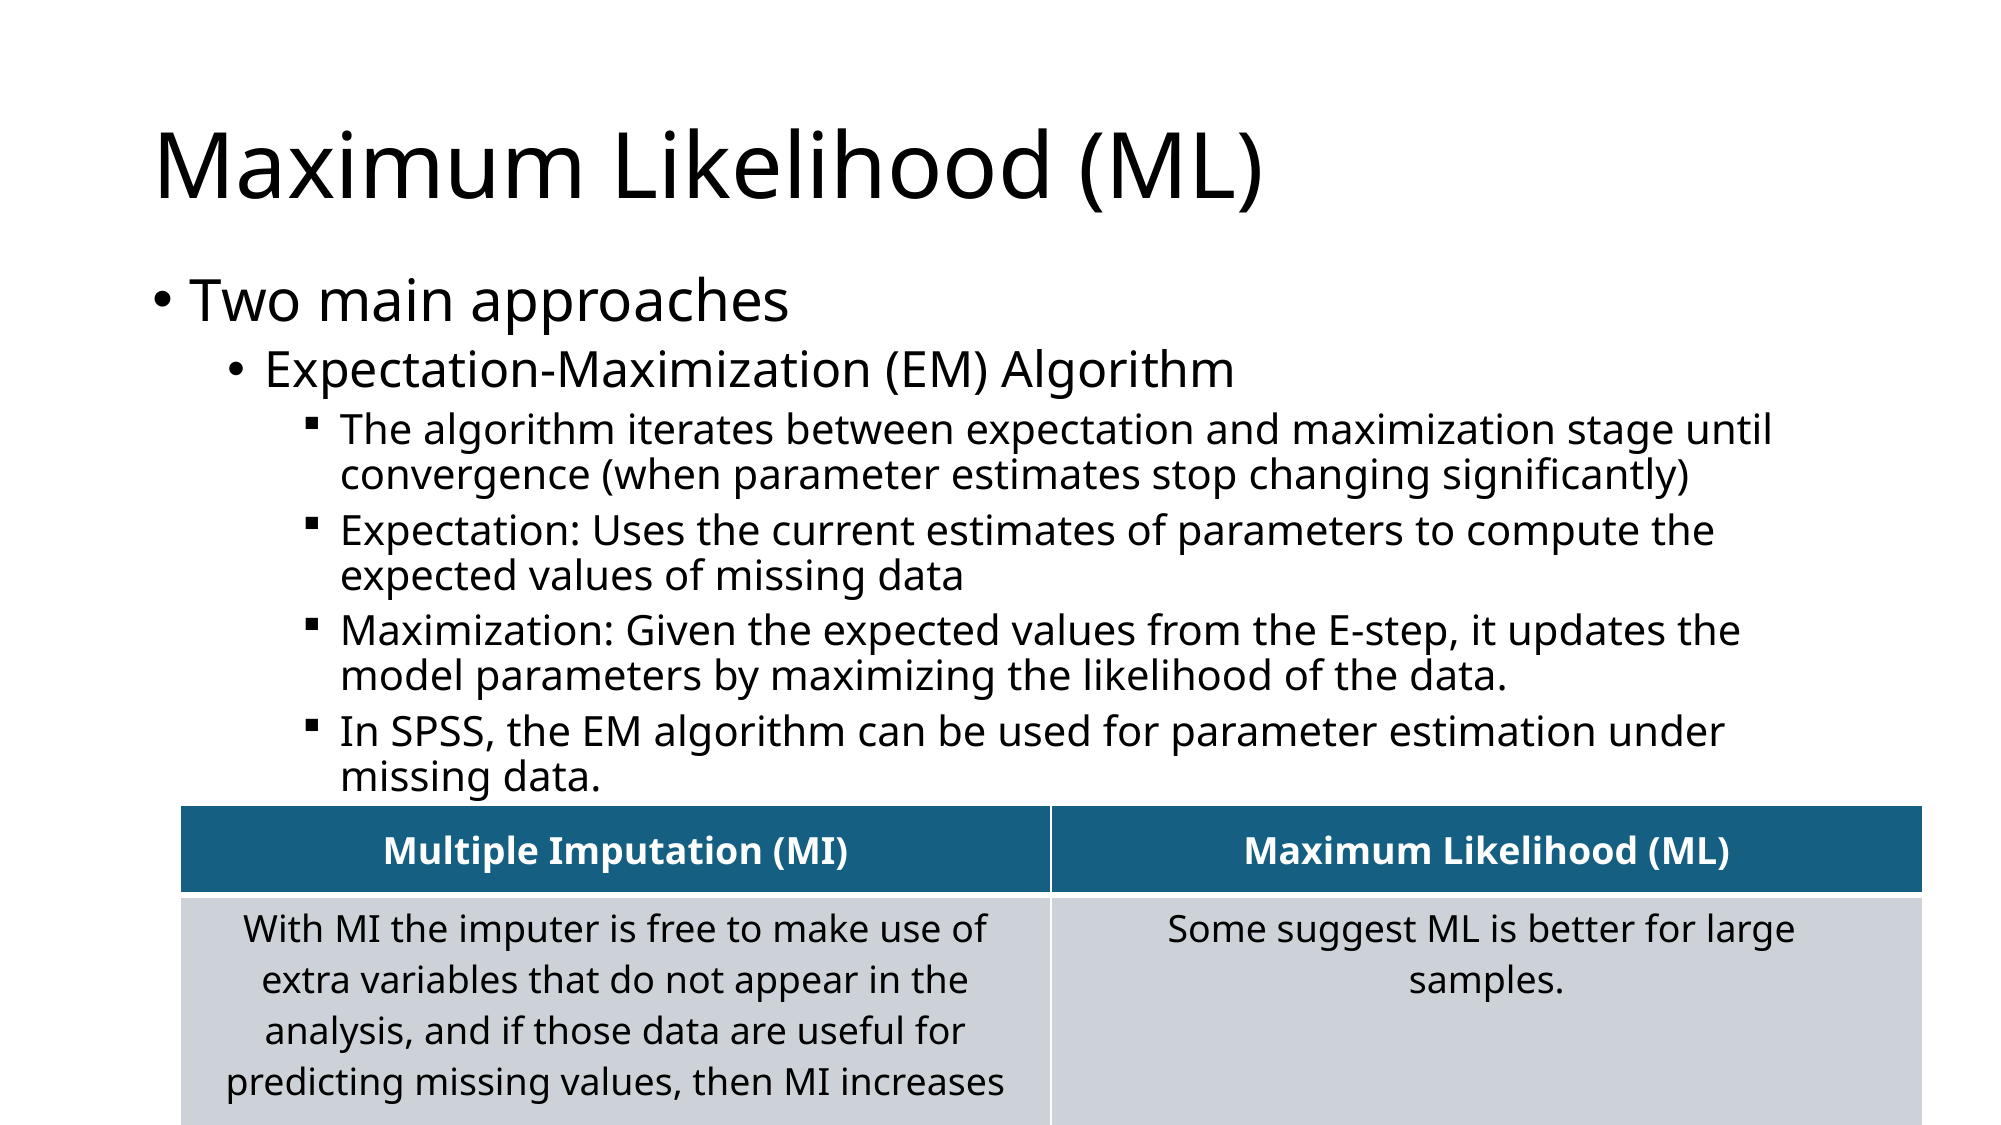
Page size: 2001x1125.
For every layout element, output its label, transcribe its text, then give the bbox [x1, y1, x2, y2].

table_header Maximum Likelihood (ML) [1052, 806, 1922, 892]
table_header Multiple Imputation (MI) [181, 806, 1050, 892]
table_cell With MI the imputer is free to make use of extra variables that do not appear in the analysis, and if those data are useful for predicting missing values, then MI increases power. [181, 898, 1050, 1125]
table_cell Some suggest ML is better for large samples. [1052, 898, 1922, 1125]
list Two main approaches Expectation-Maximization (EM) Algorithm The algorithm iterates between expectation and maximization stage until convergence (when parameter estimates stop changing significantly) Expectation: Uses the current estimates of parameters to compute the expected values of missing data Maximization: Given the expected values from the E-step, it updates the model parameters by maximizing the likelihood of the data. In SPSS, the EM algorithm can be used for parameter estimation under missing data. [137, 263, 1863, 978]
title Maximum Likelihood (ML) [137, 59, 1863, 263]
